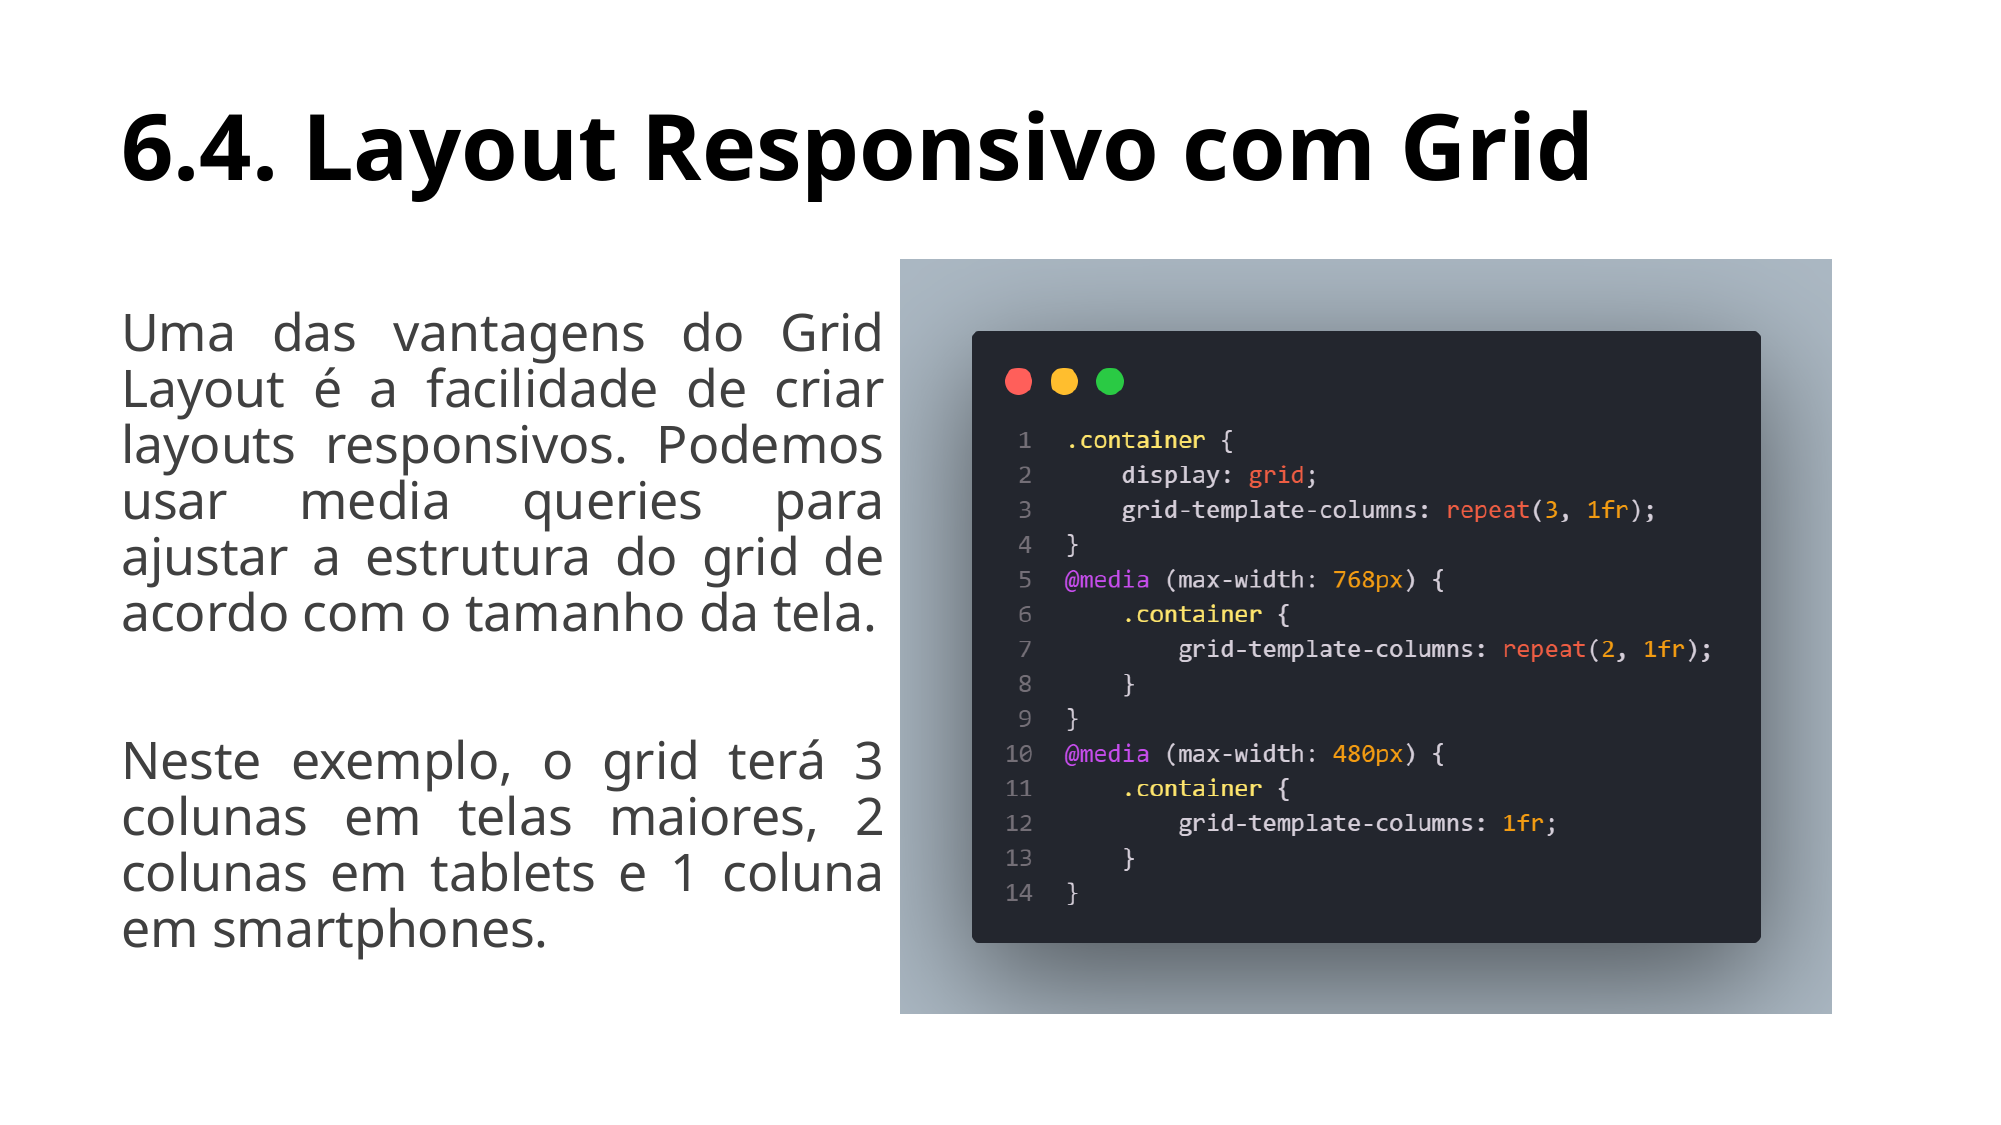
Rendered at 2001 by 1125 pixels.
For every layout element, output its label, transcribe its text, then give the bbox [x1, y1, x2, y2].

list Uma das vantagens do Grid Layout é a facilidade de criar layouts responsivos. Podemos usar media queries para ajustar a estrutura do grid de acordo com o tamanho da tela. Neste exemplo, o grid terá 3 colunas em telas maiores, 2 colunas em tablets e 1 coluna em smartphones. [106, 299, 900, 1014]
picture [900, 259, 1832, 1014]
title 6.4. Layout Responsivo com Grid [106, 42, 1832, 260]
